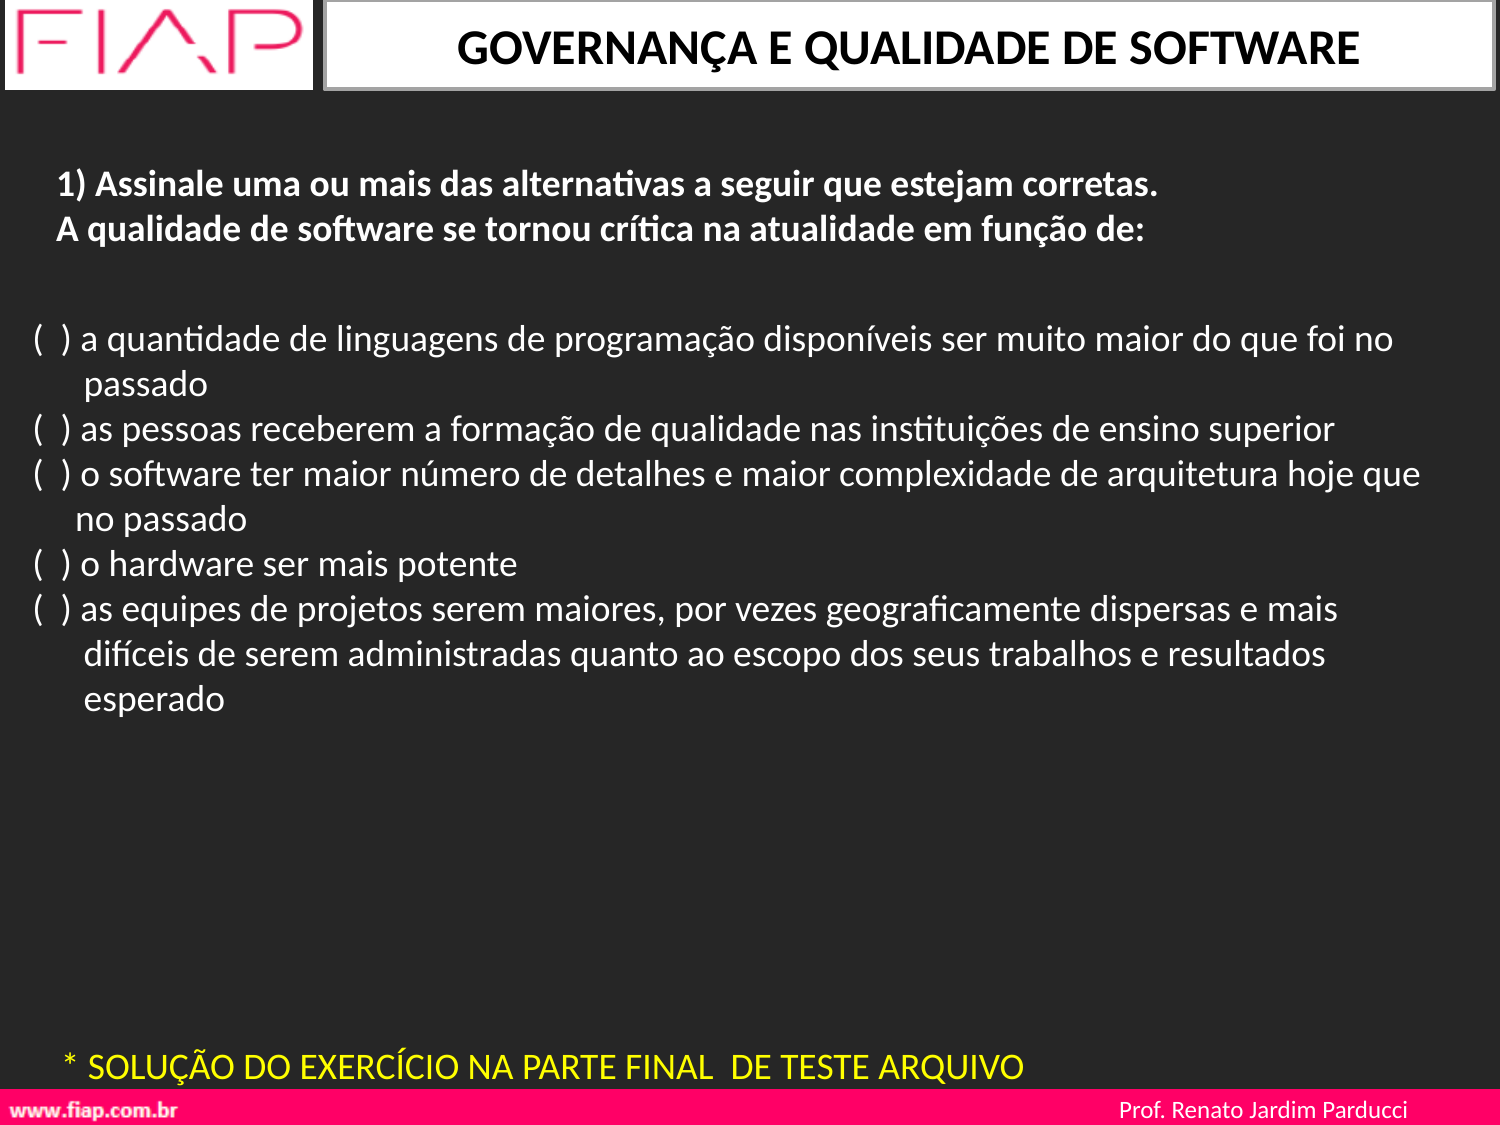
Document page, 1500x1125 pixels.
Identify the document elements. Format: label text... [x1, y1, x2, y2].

text_box ( ) a quantidade de linguagens de programação disponíveis ser muito maior do que foi no passado ( ) as pessoas receberem a formação de qualidade nas instituições de ensino superior ( ) o software ter maior número de detalhes e maior complexidade de arquitetura hoje que no passado ( ) o hardware ser mais potente ( ) as equipes de projetos serem maiores, por vezes geograficamente dispersas e mais difíceis de serem administradas quanto ao escopo dos seus trabalhos e resultados esperado [17, 306, 1459, 727]
text_box * SOLUÇÃO DO EXERCÍCIO NA PARTE FINAL DE TESTE ARQUIVO [46, 1034, 1041, 1095]
text_box 1) Assinale uma ou mais das alternativas a seguir que estejam corretas. A qualidade de software se tornou crítica na atualidade em função de: [41, 151, 1176, 257]
